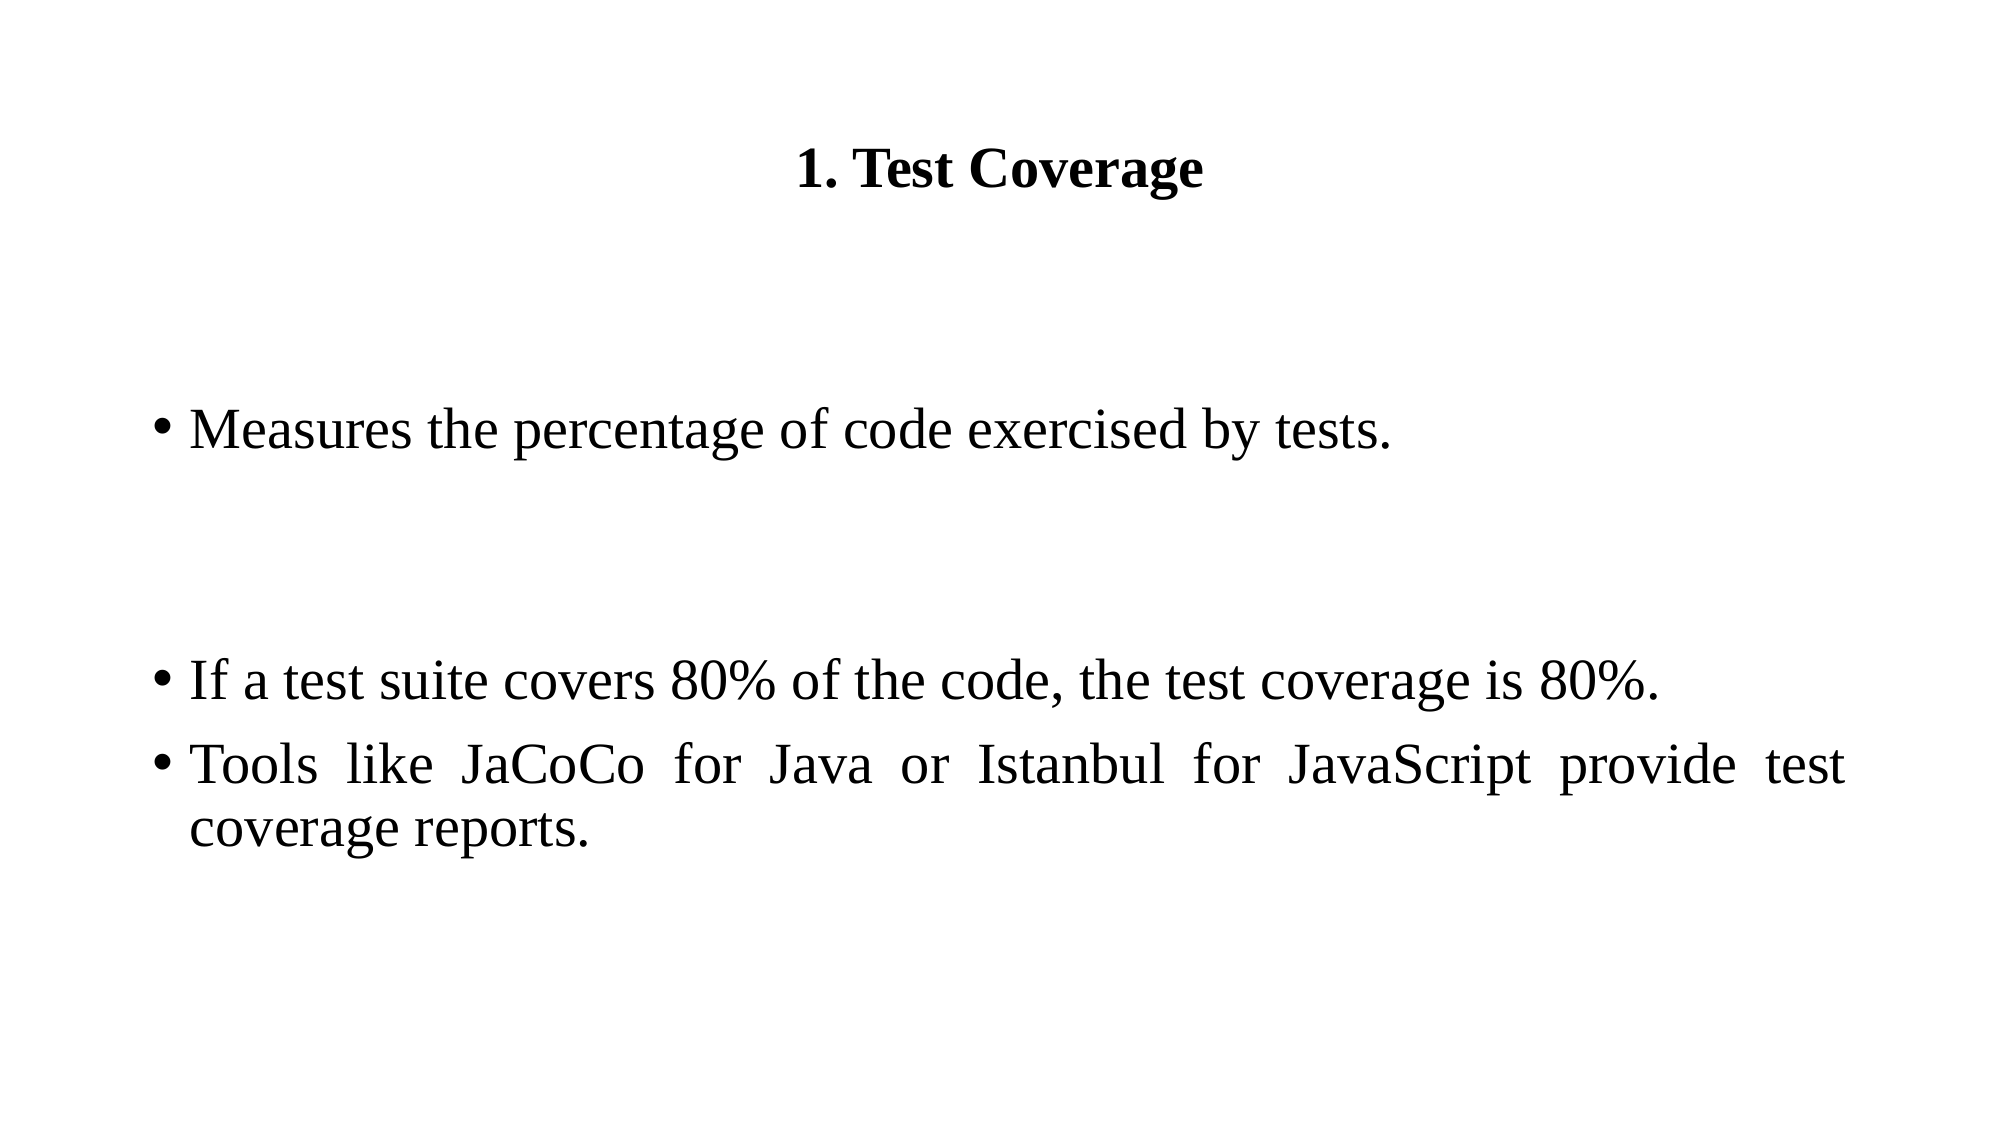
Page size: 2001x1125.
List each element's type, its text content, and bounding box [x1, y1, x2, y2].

list Measures the percentage of code exercised by tests. If a test suite covers 80% of the code, the test coverage is 80%. Tools like JaCoCo for Java or Istanbul for JavaScript provide test coverage reports. [137, 299, 1863, 1014]
title 1. Test Coverage [137, 59, 1863, 278]
